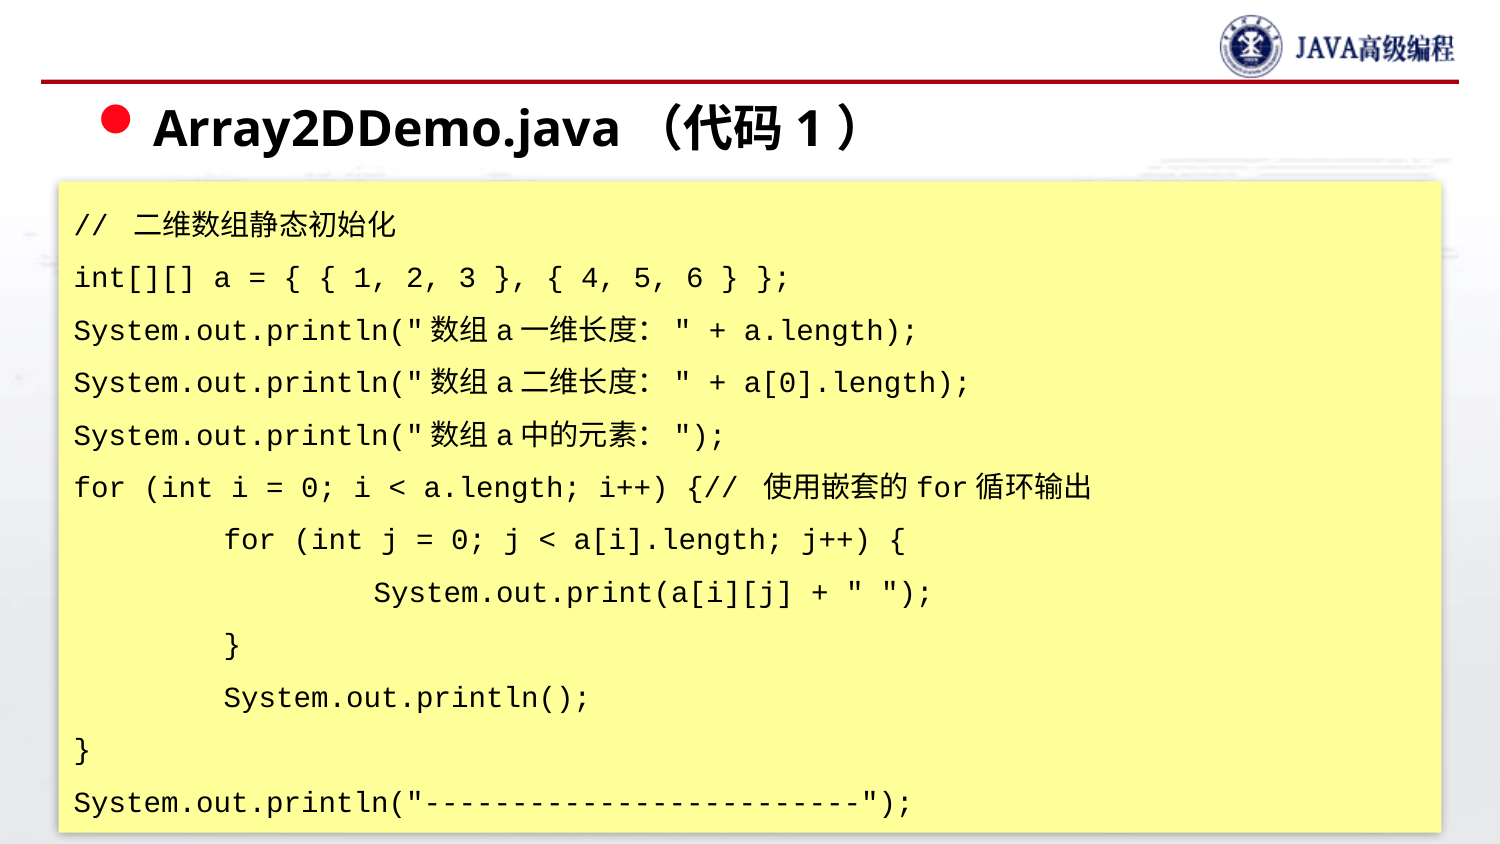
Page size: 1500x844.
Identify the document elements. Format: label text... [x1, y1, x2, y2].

list // 二维数组静态初始化 int[][] a = { { 1, 2, 3 }, { 4, 5, 6 } }; System.out.println("数组a一维长度：" + a.length); System.out.println("数组a二维长度：" + a[0].length); System.out.println("数组a中的元素："); for (int i = 0; i < a.length; i++) {// 使用嵌套的for循环输出 for (int j = 0; j < a[i].length; j++) { System.out.print(a[i][j] + " "); } System.out.println(); } System.out.println("-------------------------"); [58, 181, 1442, 833]
picture [0, 0, 1500, 844]
list Array2DDemo.java（代码1） [81, 58, 1429, 177]
